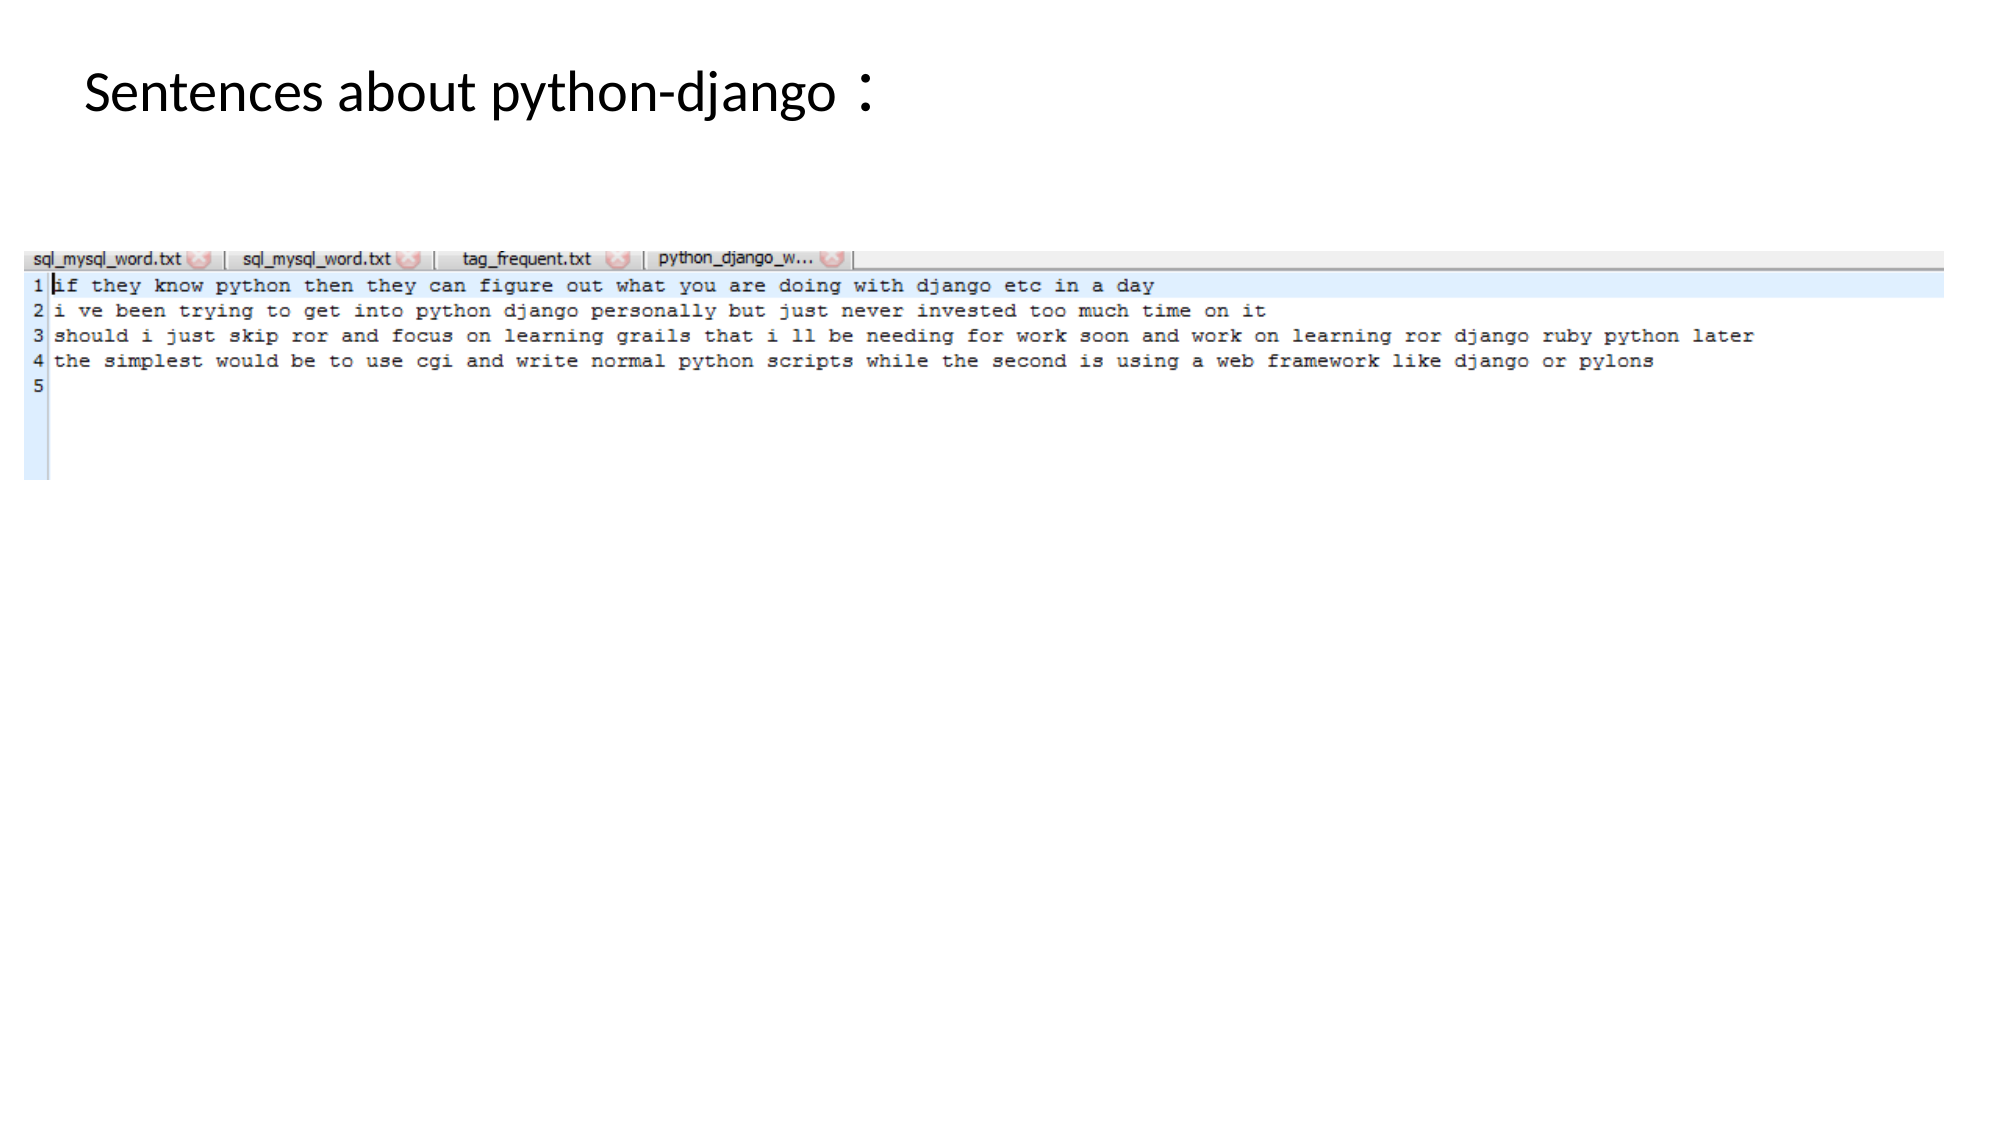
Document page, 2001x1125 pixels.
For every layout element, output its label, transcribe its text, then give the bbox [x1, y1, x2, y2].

picture [24, 251, 1944, 480]
text_box Sentences about python-django： [69, 45, 1263, 131]
